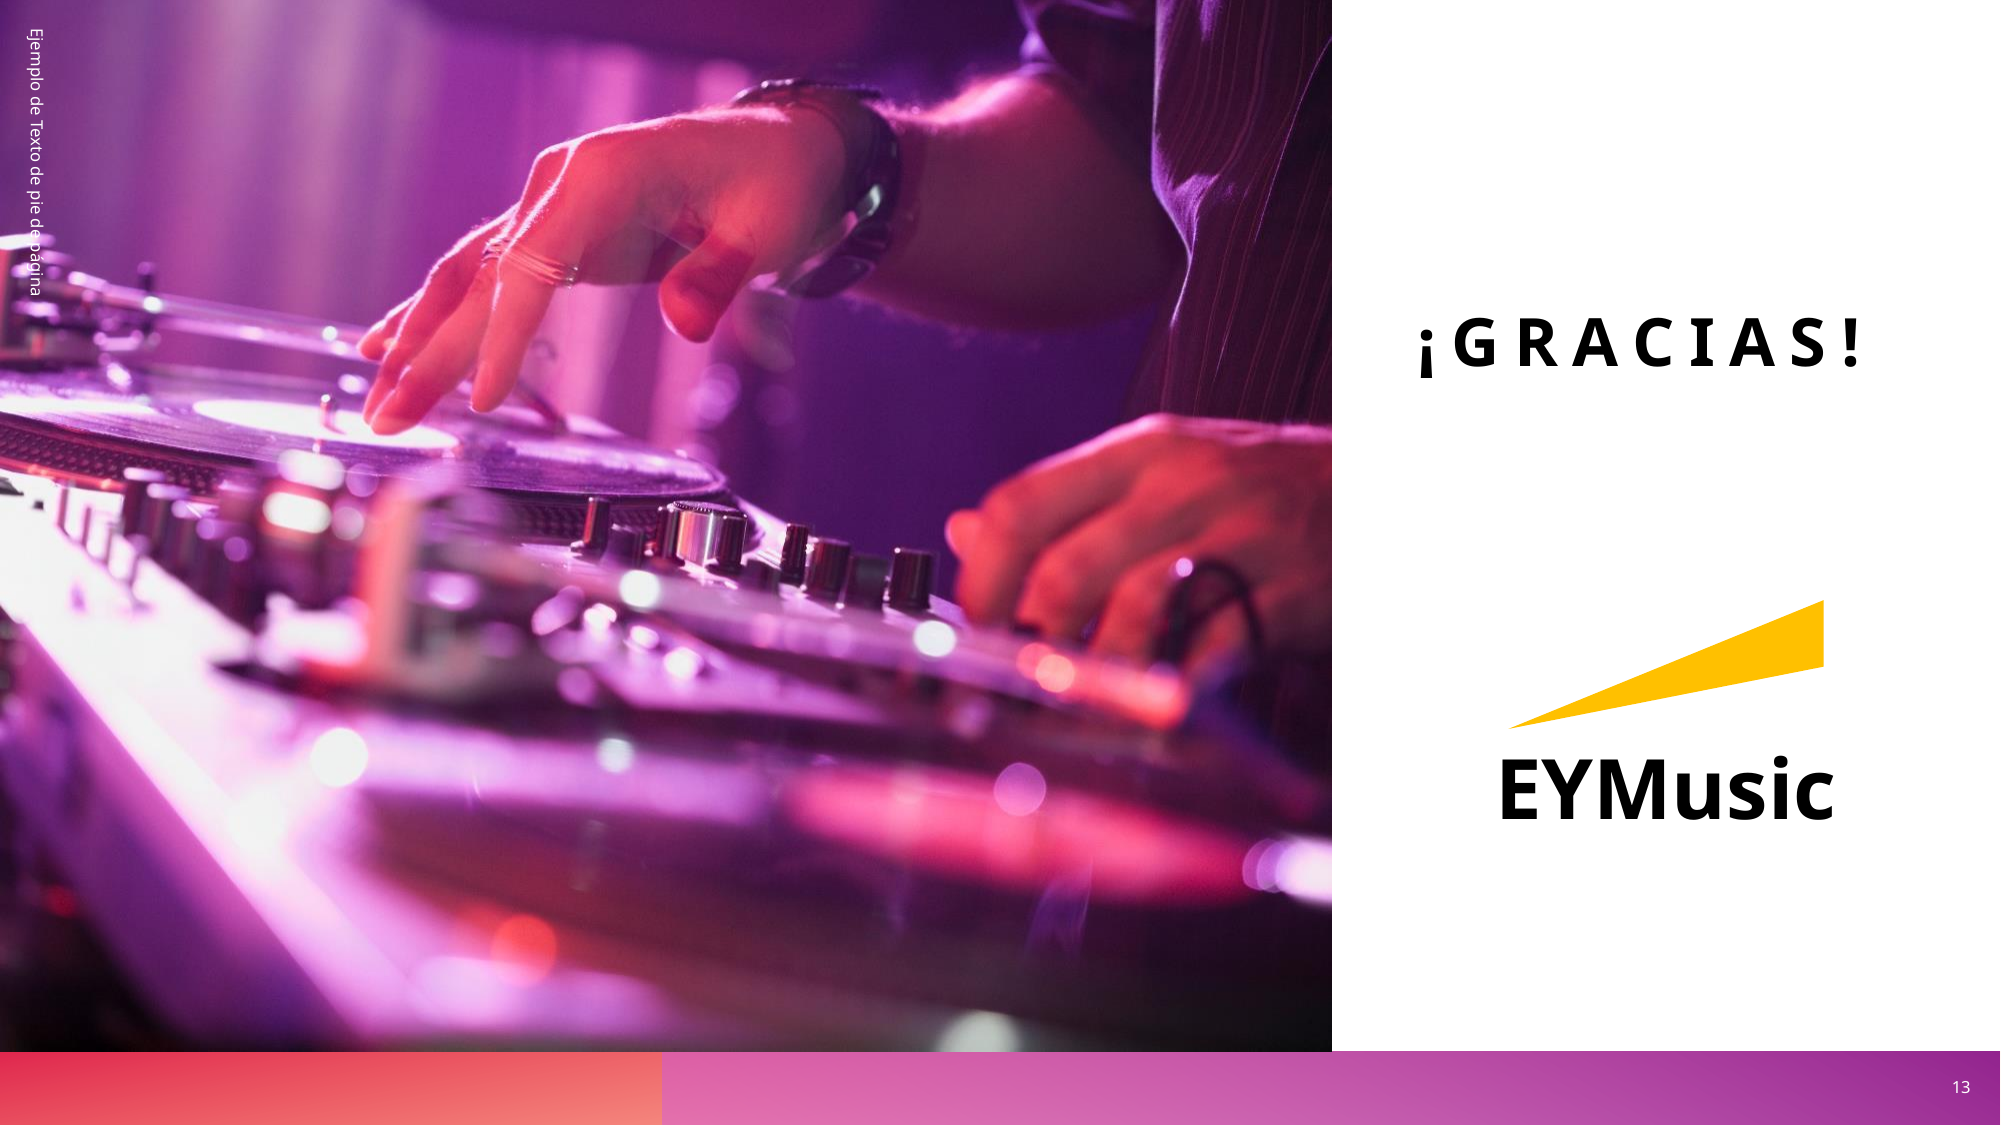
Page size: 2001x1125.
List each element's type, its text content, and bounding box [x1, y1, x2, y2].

text_box EYMusic [1332, 728, 2000, 844]
slide_number 13 [1913, 1051, 1986, 1125]
text_box [1508, 600, 1824, 729]
picture [0, 0, 1332, 1052]
title ¡Gracias! [1417, 96, 1925, 380]
